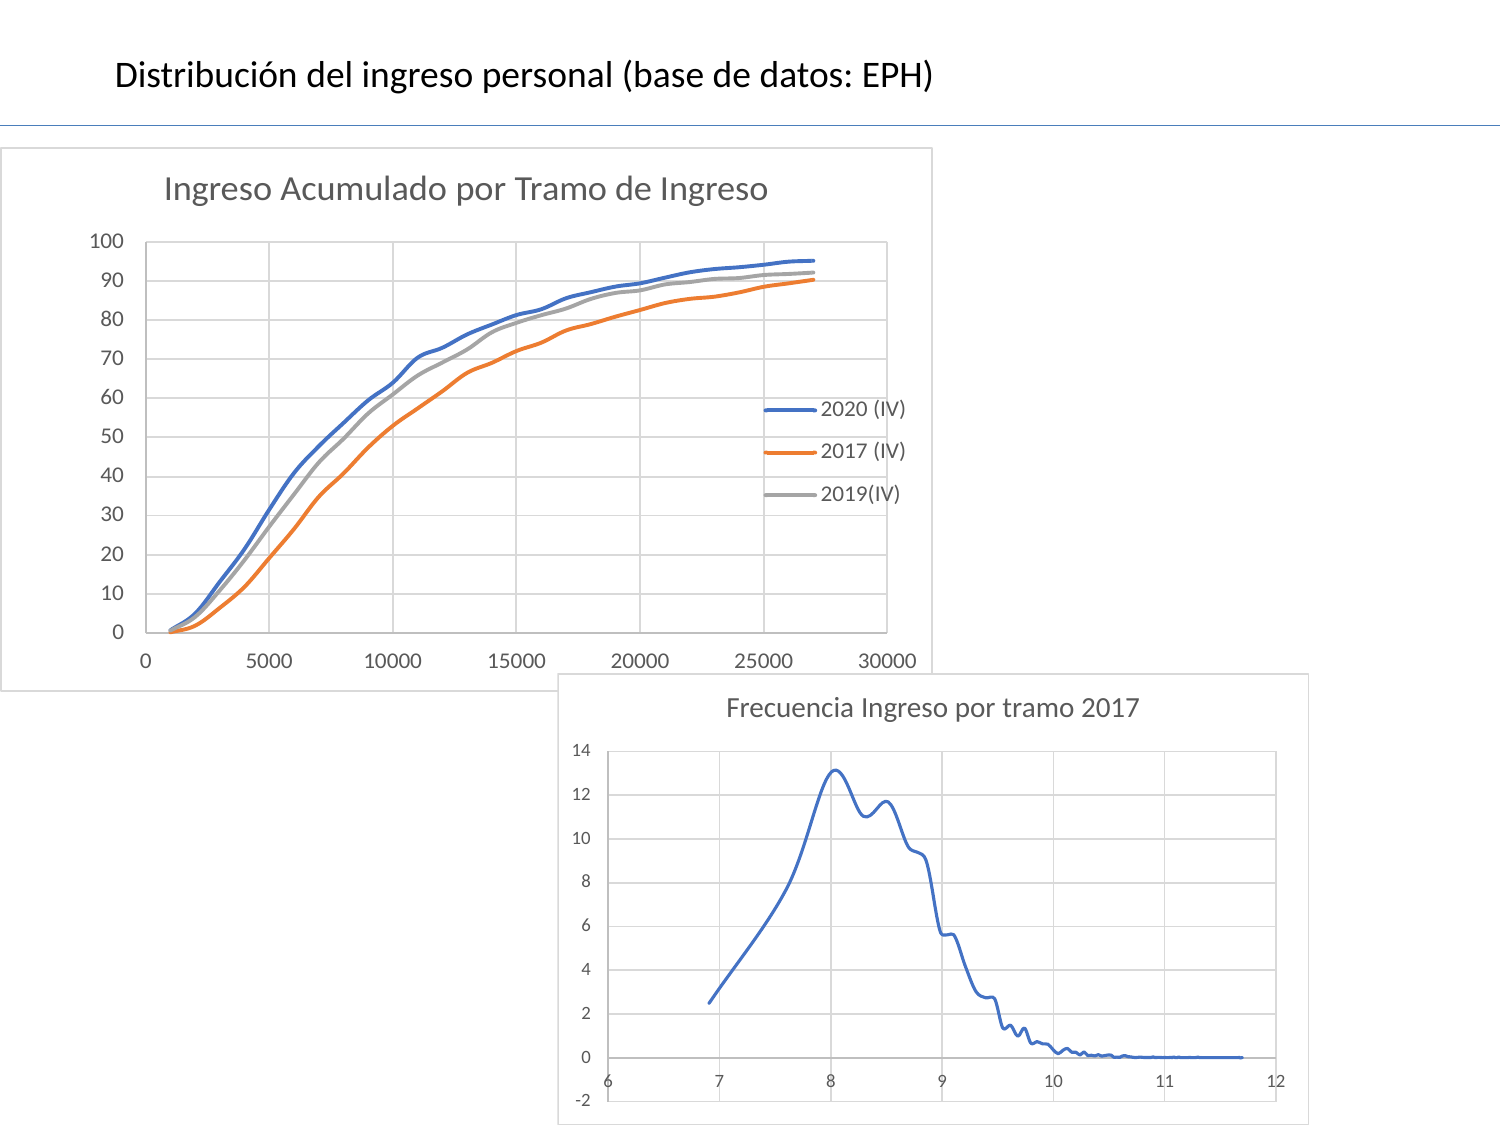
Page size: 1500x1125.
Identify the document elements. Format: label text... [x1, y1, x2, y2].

picture [0, 147, 1310, 1125]
text_box Distribución del ingreso personal (base de datos: EPH) [100, 42, 1436, 103]
